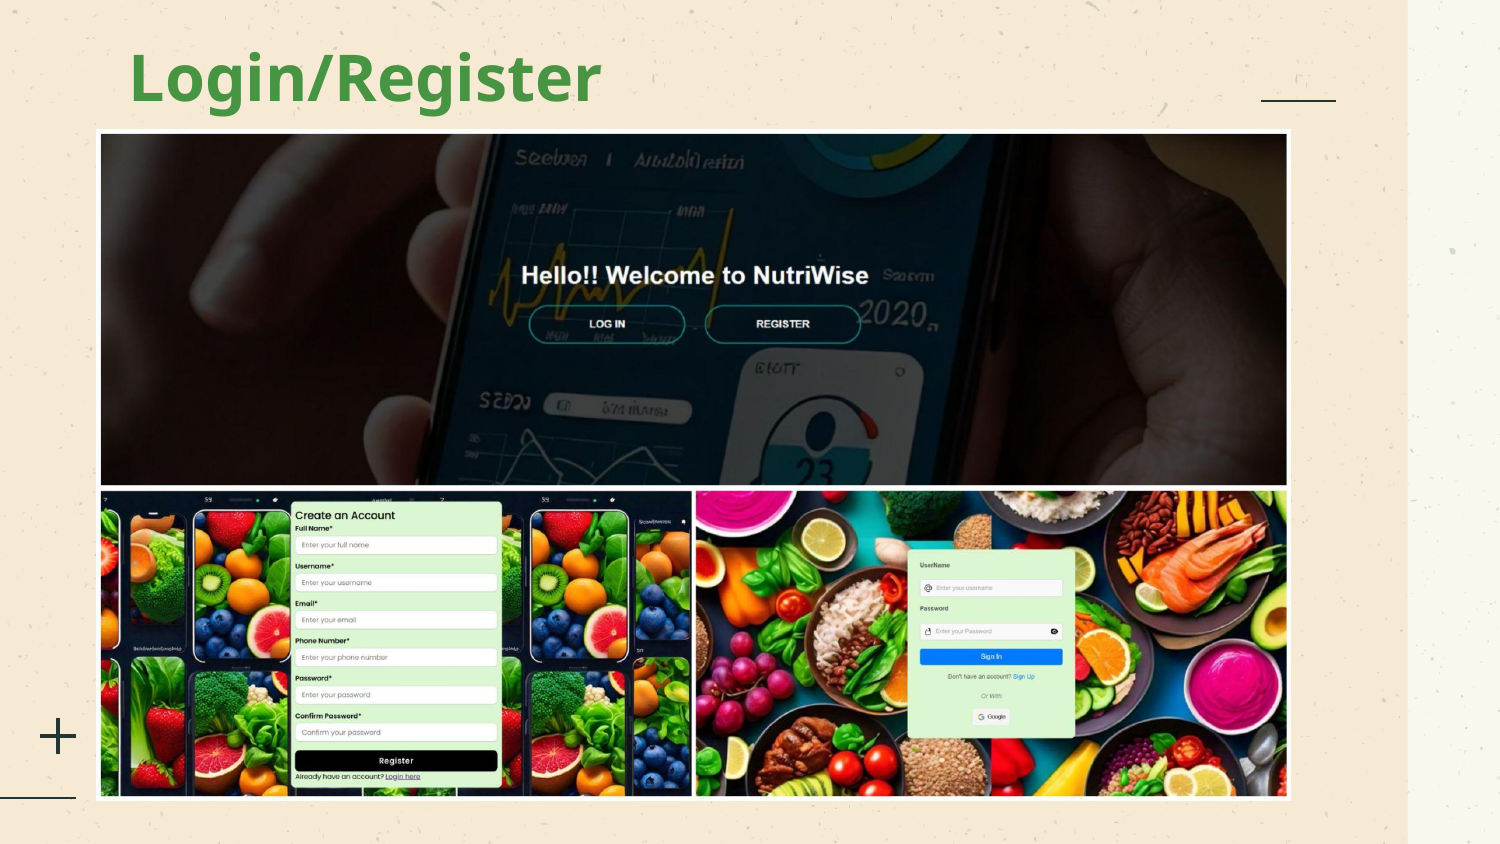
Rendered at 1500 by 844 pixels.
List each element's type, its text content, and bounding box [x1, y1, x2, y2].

picture [96, 129, 1291, 802]
title Login/Register [96, 29, 1361, 123]
